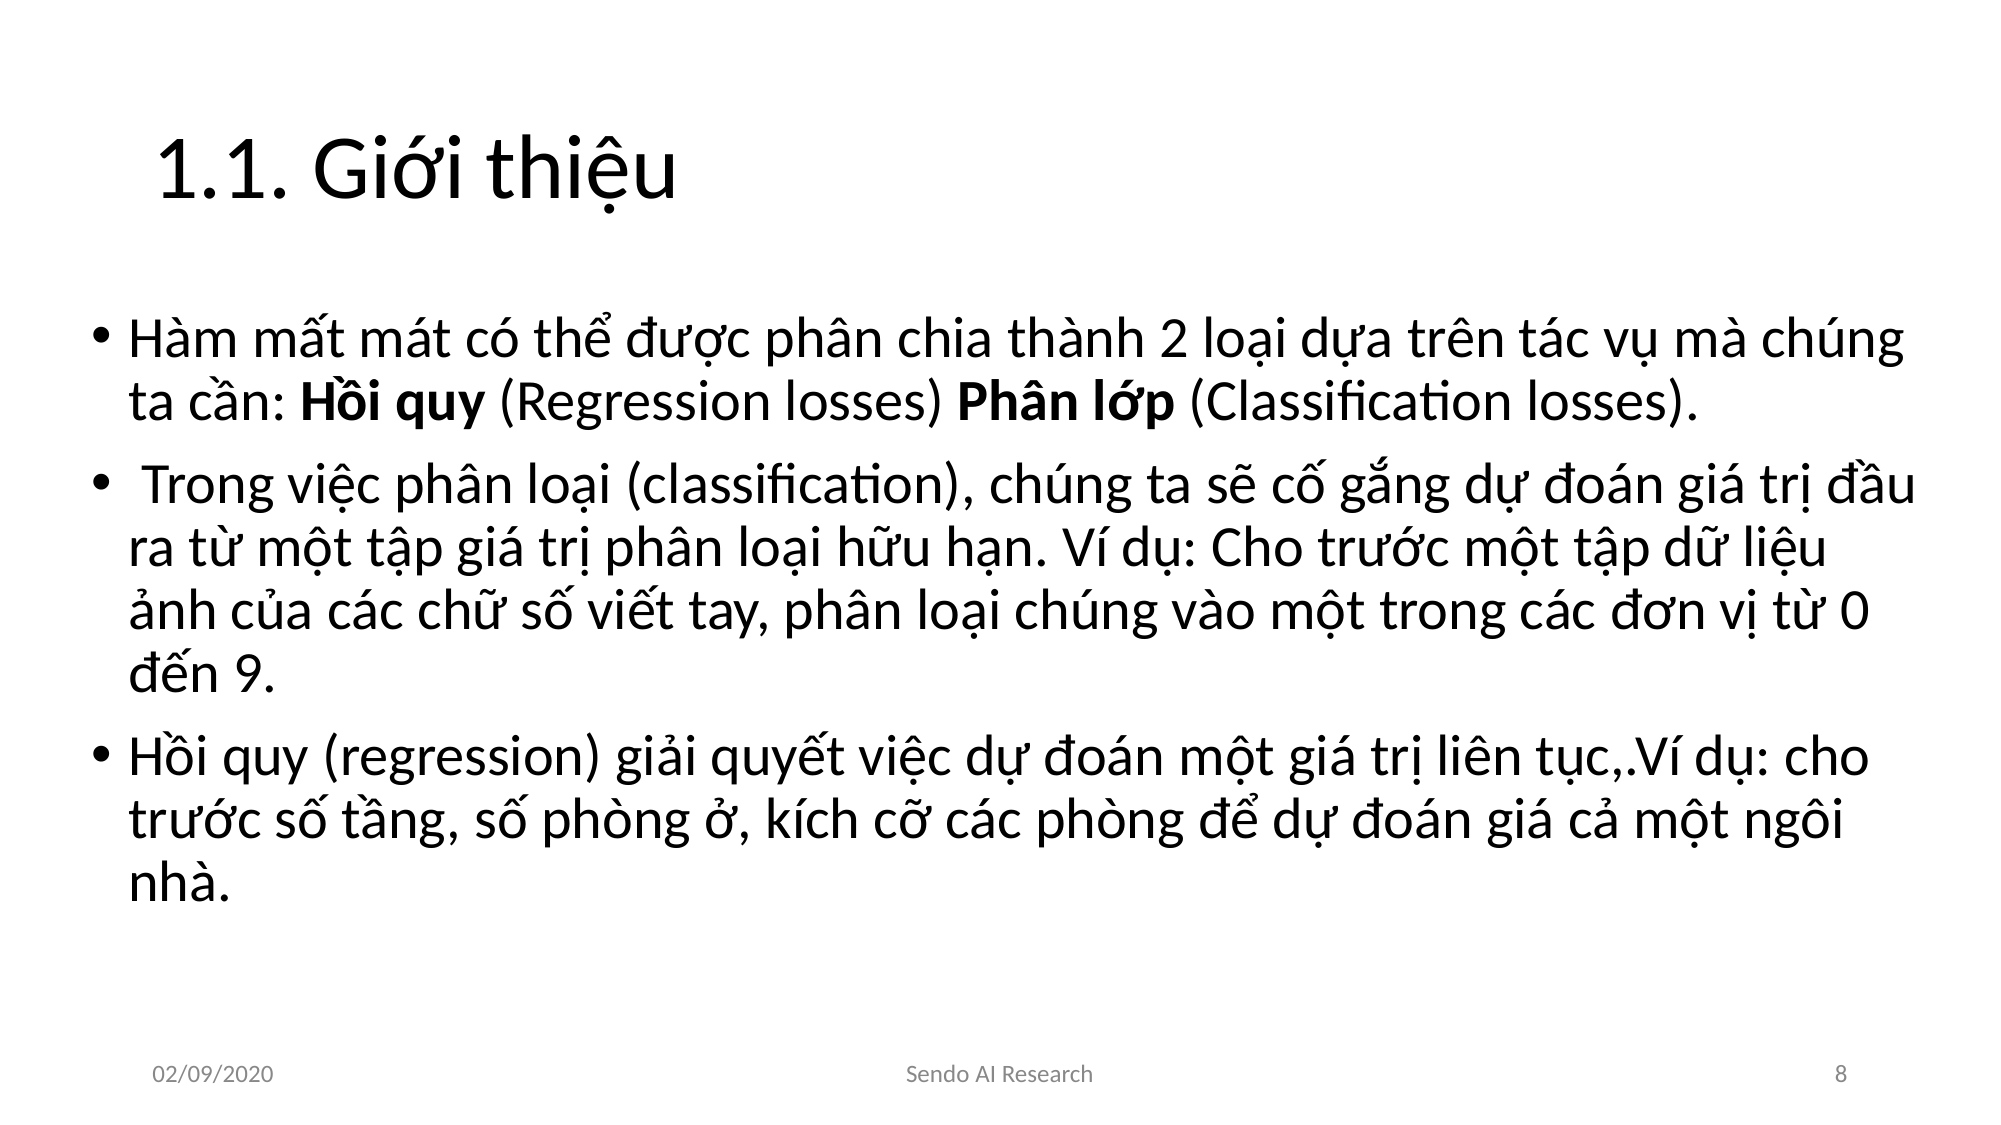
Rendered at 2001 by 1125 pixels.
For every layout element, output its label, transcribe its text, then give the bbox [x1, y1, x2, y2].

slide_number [137, 1042, 588, 1103]
footer Sendo AI Research [662, 1042, 1338, 1103]
title 1.1. Giới thiệu [137, 59, 1863, 278]
slide_number ‹#› [1412, 1042, 1863, 1103]
list Hàm mất mát có thể được phân chia thành 2 loại dựa trên tác vụ mà chúng ta cần: Hồi quy (Regression losses) Phân lớp (Classification losses). Trong việc phân loại (classification), chúng ta sẽ cố gắng dự đoán giá trị đầu ra từ một tập giá trị phân loại hữu hạn. Ví dụ: Cho trước một tập dữ liệu ảnh của các chữ số viết tay, phân loại chúng vào một trong các đơn vị từ 0 đến 9. Hồi quy (regression) giải quyết việc dự đoán một giá trị liên tục,.Ví dụ: cho trước số tầng, số phòng ở, kích cỡ các phòng để dự đoán giá cả một ngôi nhà. [76, 299, 1942, 1014]
